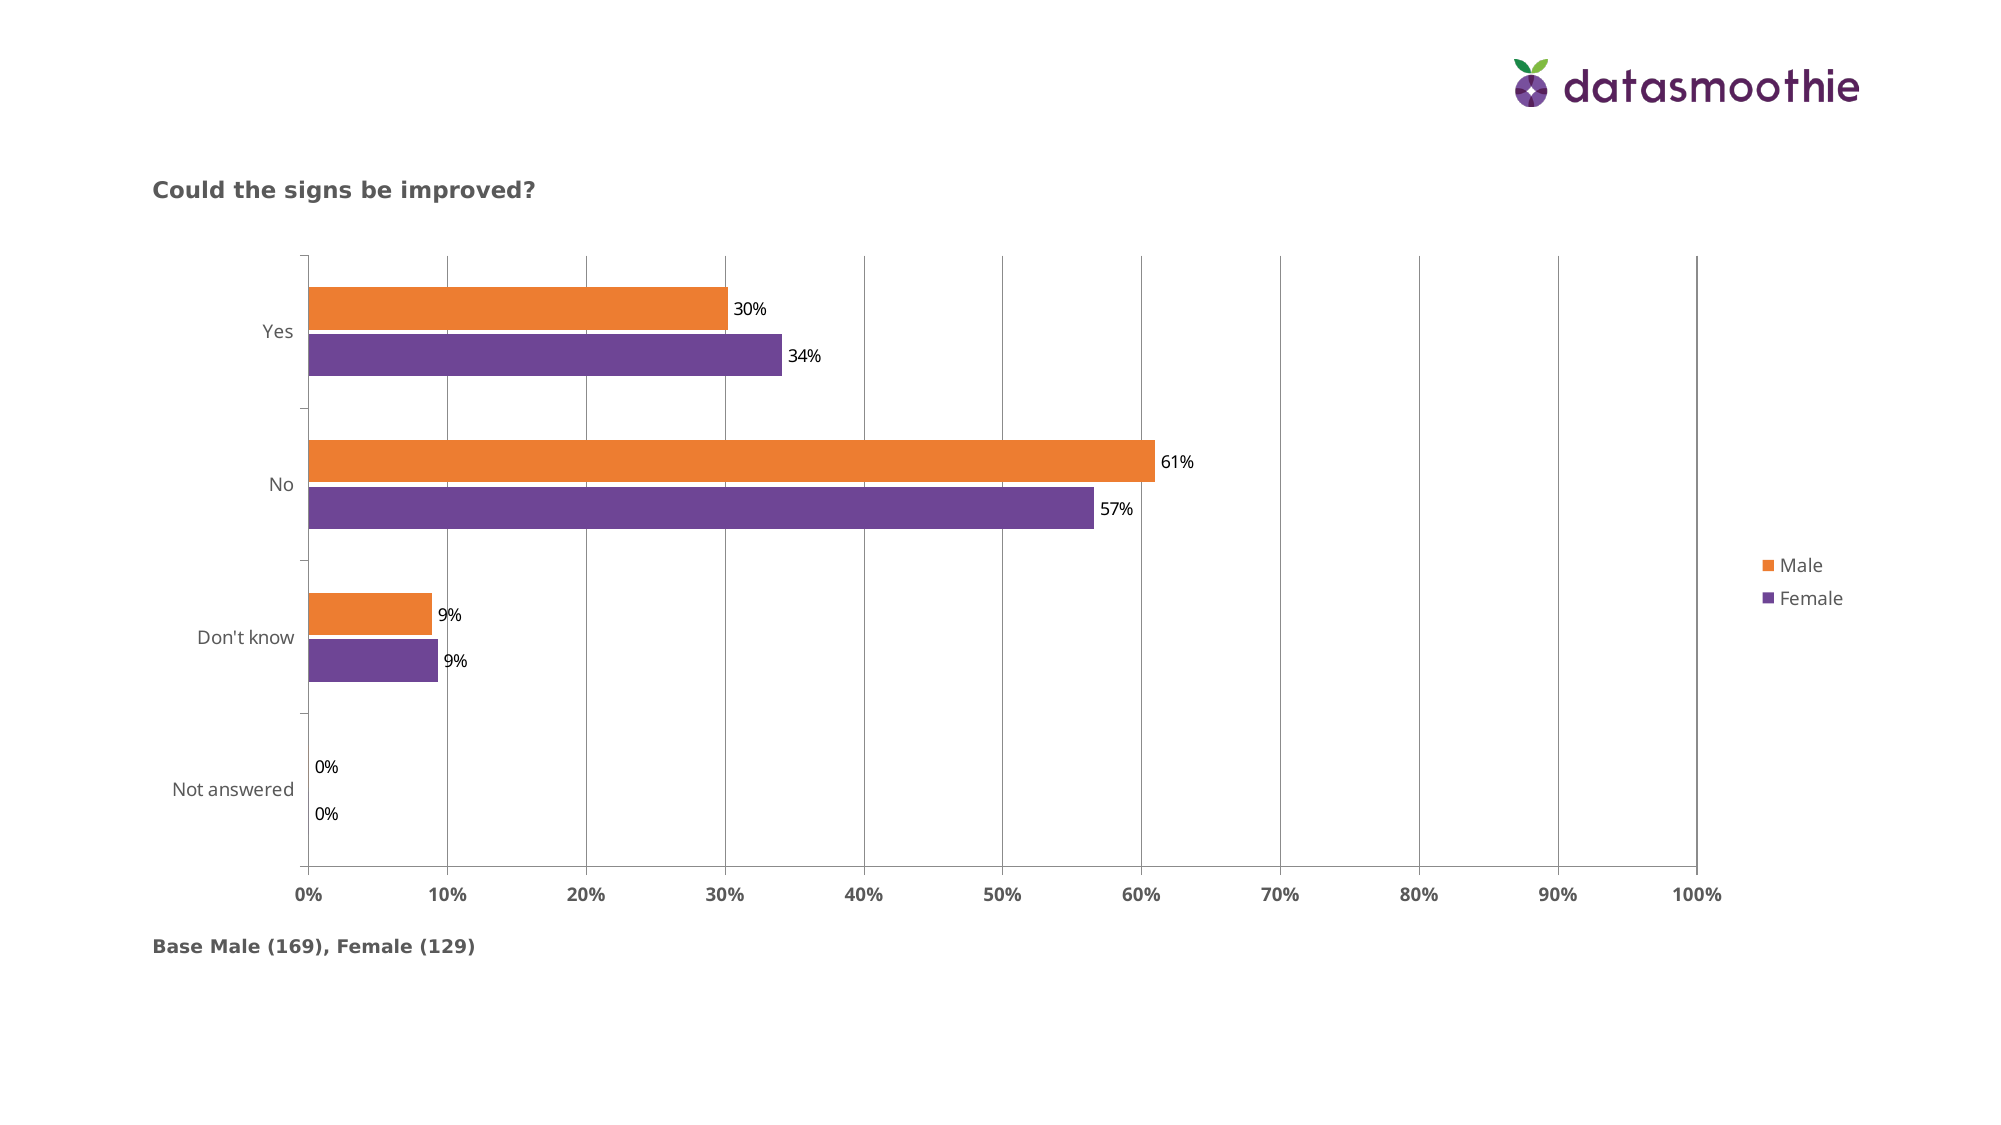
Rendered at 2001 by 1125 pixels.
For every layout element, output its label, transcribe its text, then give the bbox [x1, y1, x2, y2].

text_box Could the signs be improved? [137, 168, 1863, 242]
text_box Base Male (169), Female (129) [137, 927, 1863, 993]
picture [1514, 59, 1863, 107]
chart [137, 242, 1863, 922]
